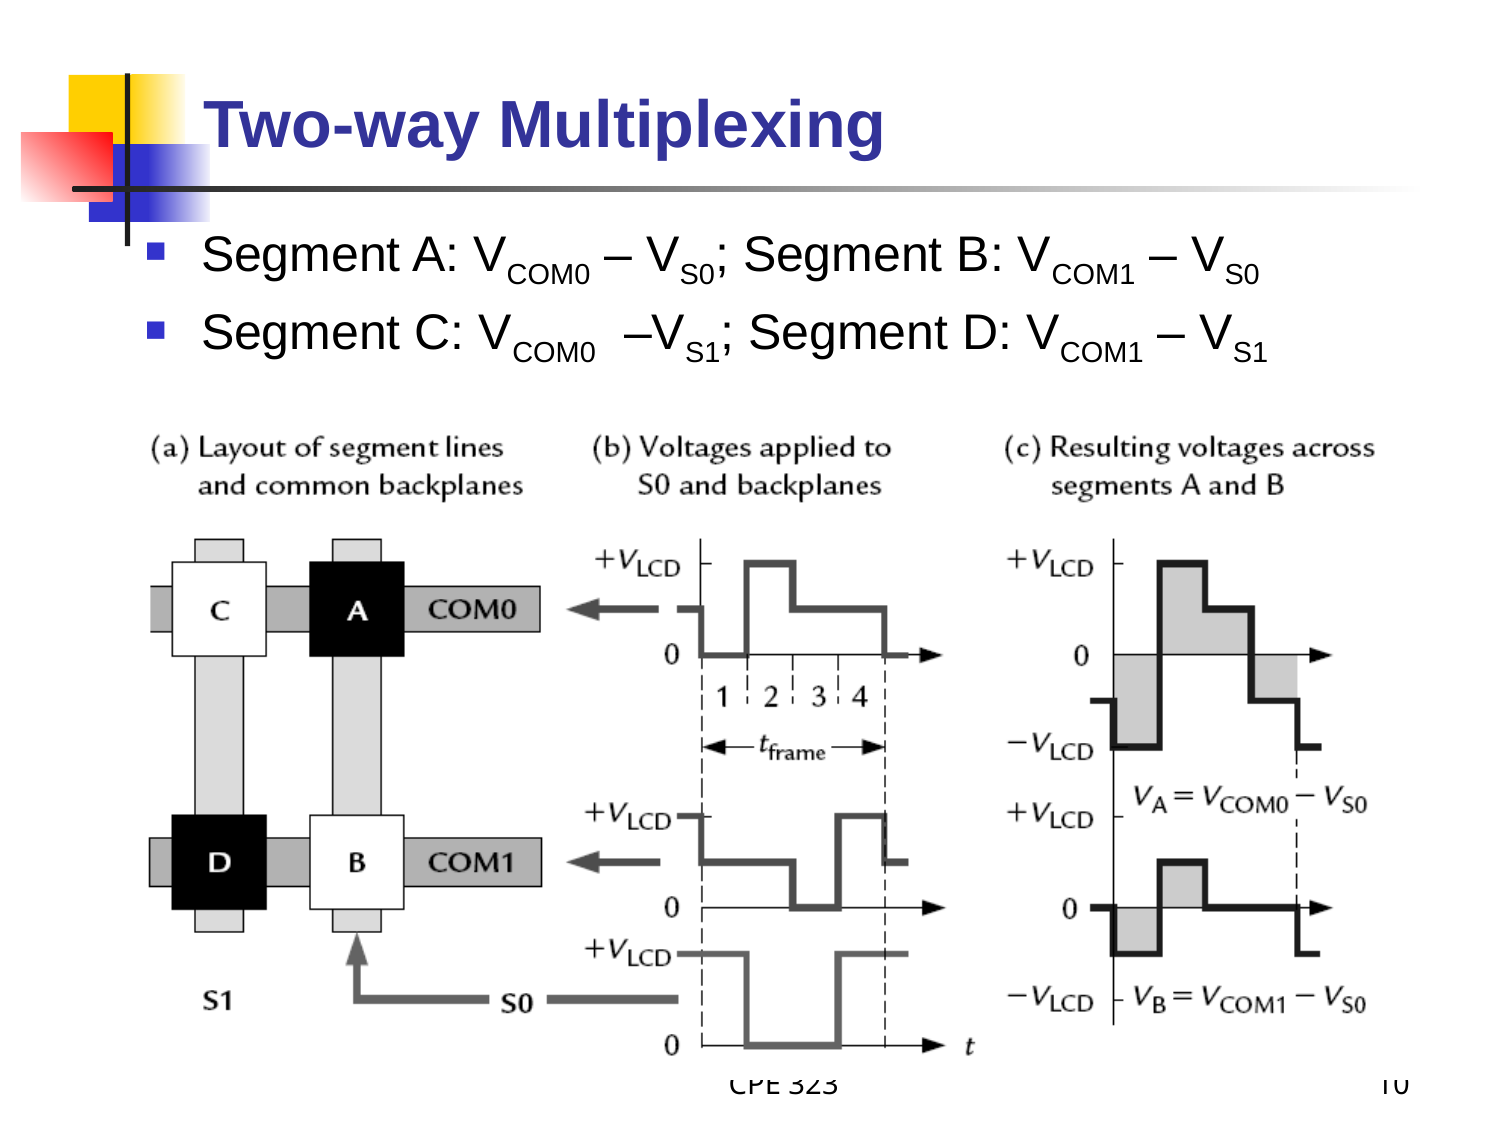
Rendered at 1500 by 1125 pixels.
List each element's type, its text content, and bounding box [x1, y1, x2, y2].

title Two-way Multiplexing [188, 26, 1468, 169]
slide_number 10 [1112, 1088, 1426, 1113]
list Segment A: VCOM0 – VS0; Segment B: VCOM1 – VS0 Segment C: VCOM0 –VS1; Segment D: VCOM1 – VS1 [129, 213, 1470, 1083]
footer CPE 323 [549, 1088, 1026, 1113]
picture [80, 404, 1456, 1080]
